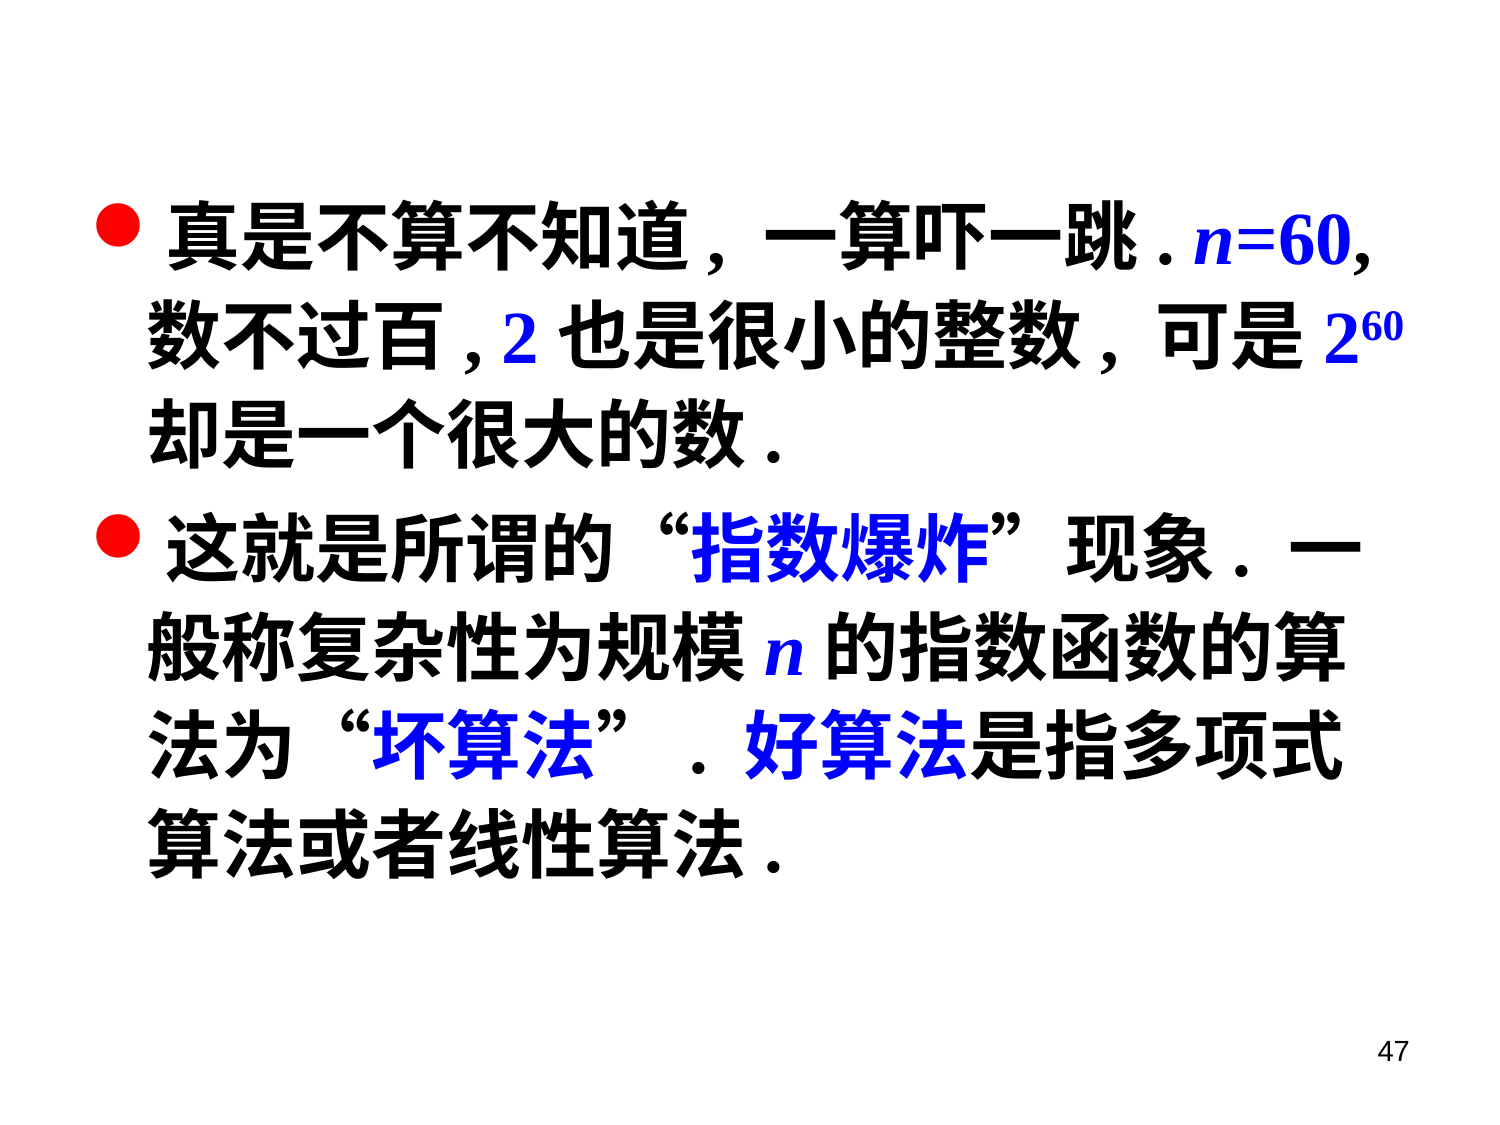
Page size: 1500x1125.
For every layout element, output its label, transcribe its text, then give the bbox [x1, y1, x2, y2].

list 真是不算不知道, 一算吓一跳. n=60, 数不过百, 2也是很小的整数, 可是260却是一个很大的数. 这就是所谓的“指数爆炸”现象. 一般称复杂性为规模n的指数函数的算法为“坏算法”. 好算法是指多项式算法或者线性算法. [75, 172, 1425, 1005]
slide_number 47 [1074, 1024, 1425, 1103]
